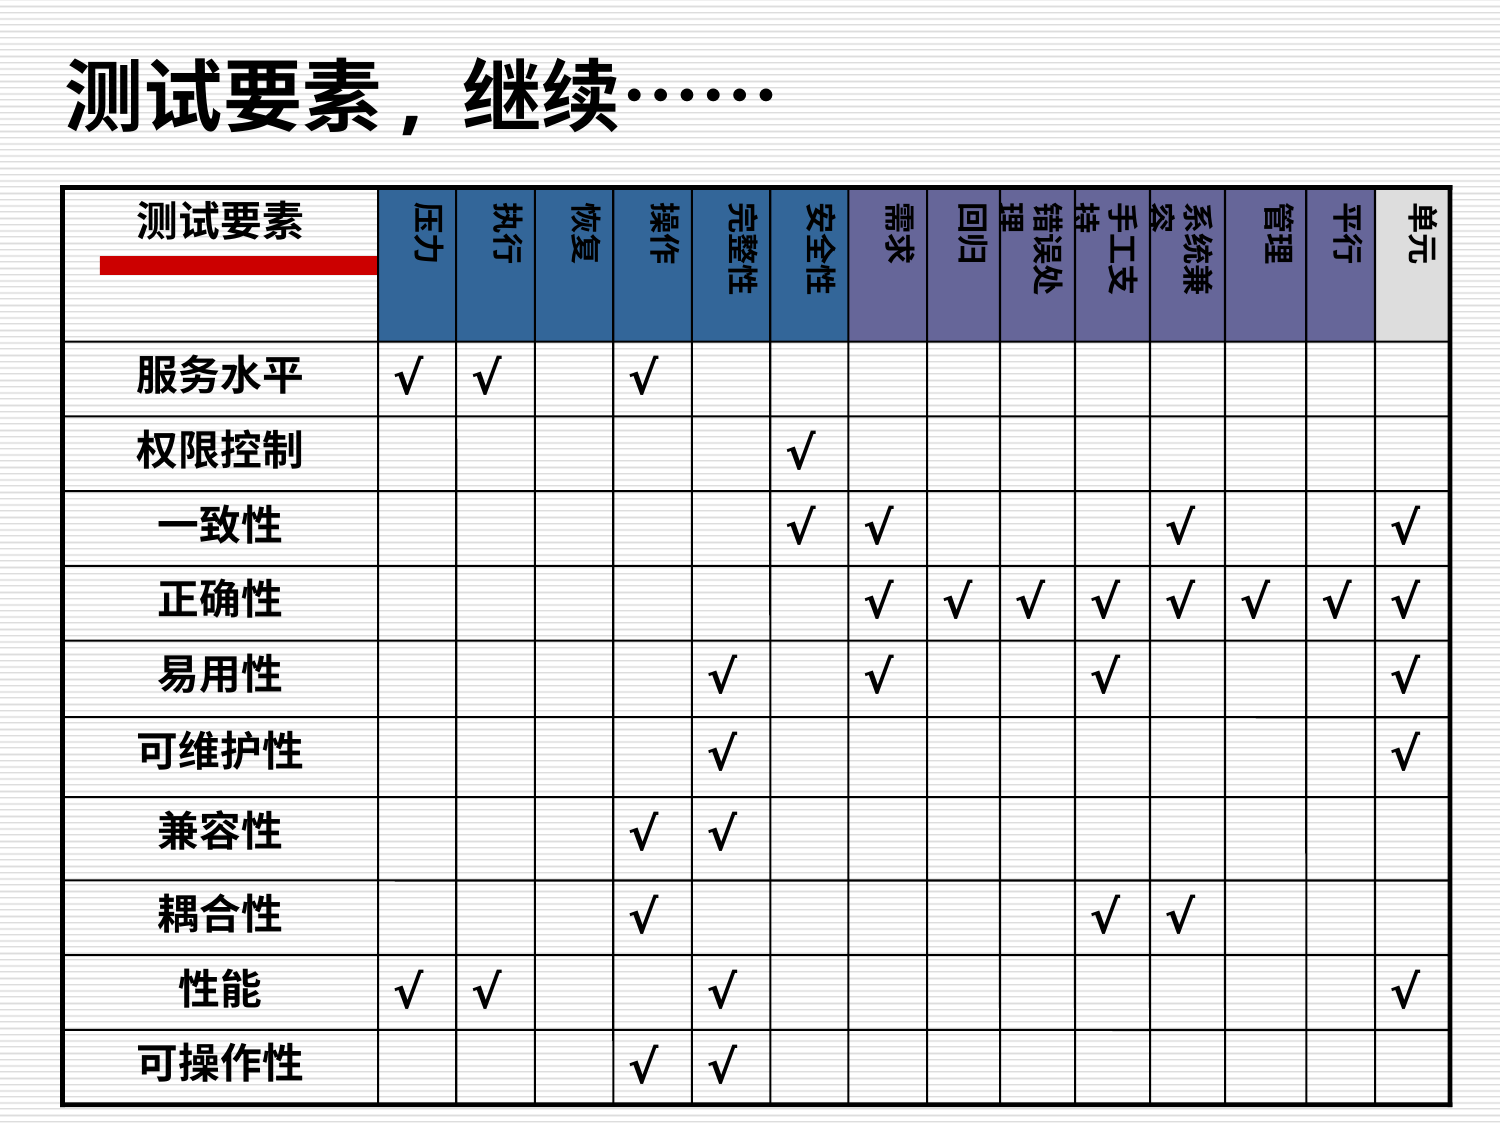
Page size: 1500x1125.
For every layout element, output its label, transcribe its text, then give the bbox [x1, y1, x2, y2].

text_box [62, 187, 1451, 1105]
picture [0, 0, 1500, 1125]
text_box 测试要素, 继续…… [49, 0, 1451, 188]
